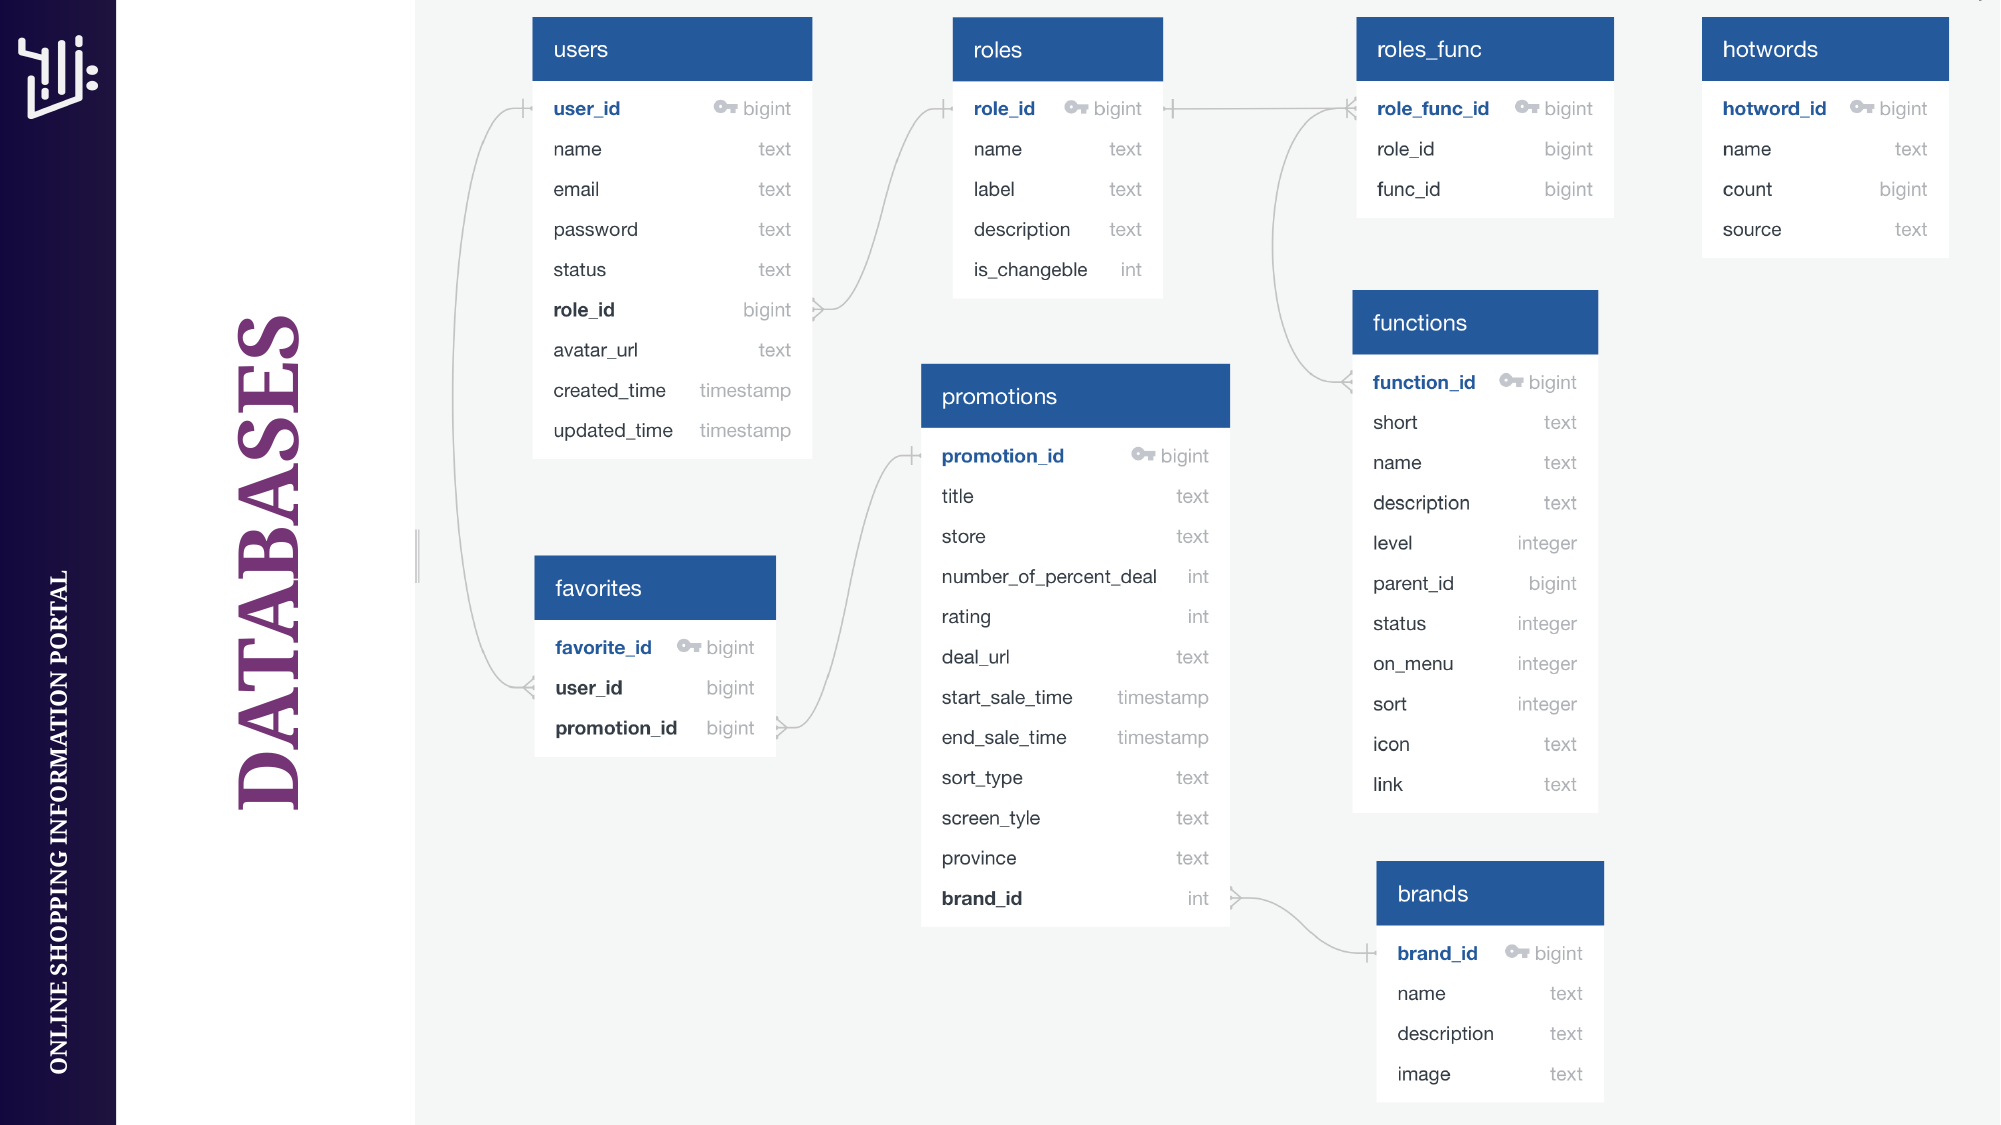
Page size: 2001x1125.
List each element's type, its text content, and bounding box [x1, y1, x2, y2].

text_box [0, 504, 415, 621]
text_box DATABASES [207, 621, 323, 933]
text_box DATABASES [207, 192, 323, 504]
picture [19, 36, 98, 119]
picture [415, 0, 2000, 1125]
